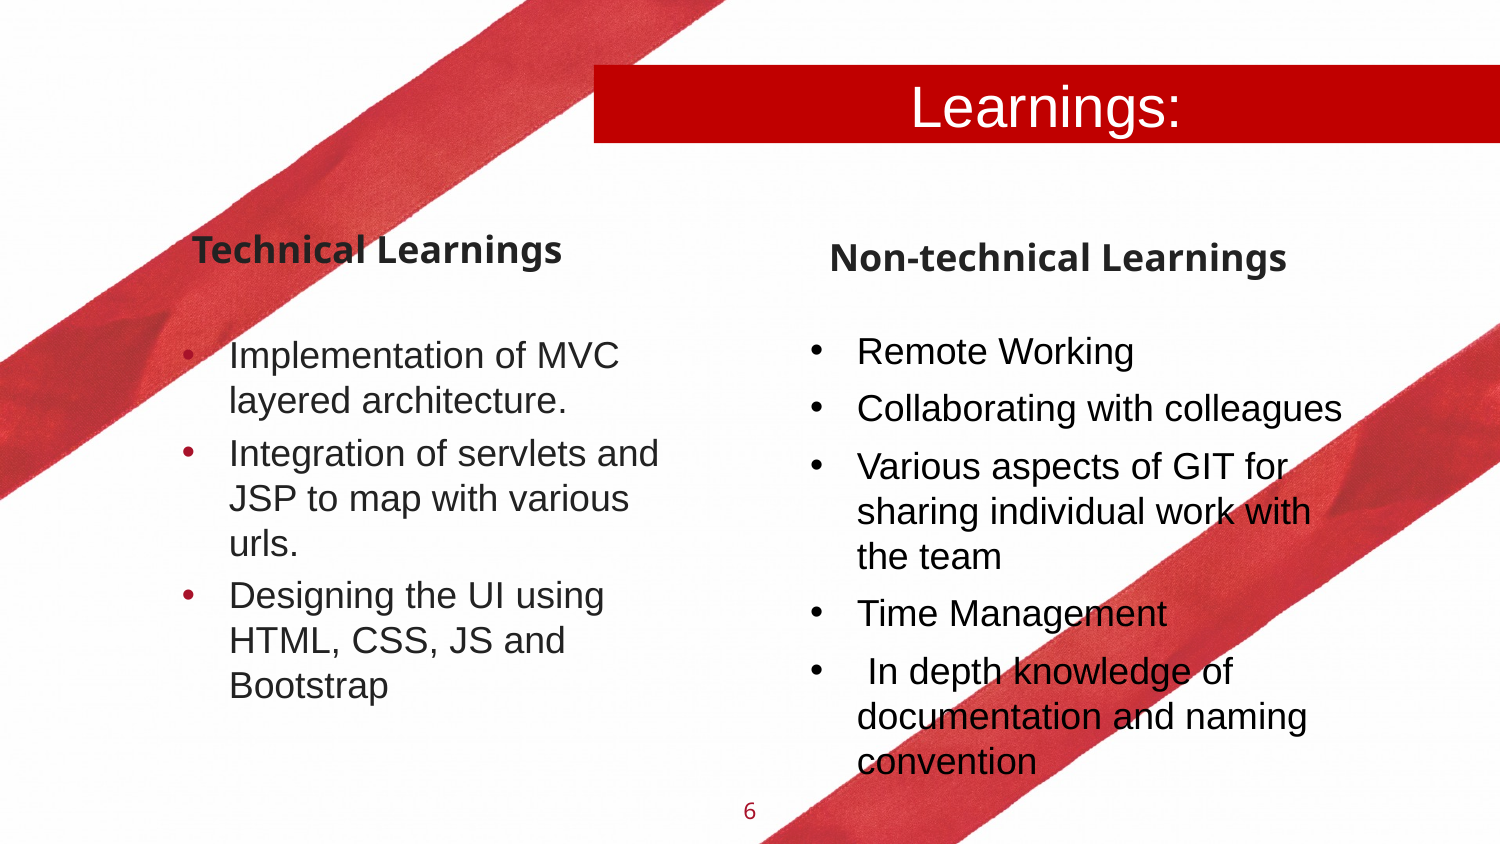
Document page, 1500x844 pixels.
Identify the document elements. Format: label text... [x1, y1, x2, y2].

slide_number 6 [705, 781, 795, 832]
text_box Non-technical Learnings Remote Working Collaborating with colleagues Various aspects of GIT for sharing individual work with the team Time Management In depth knowledge of documentation and naming convention [794, 219, 1375, 748]
text_box Technical Learnings Implementation of MVC layered architecture. Integration of servlets and JSP to map with various urls. Designing the UI using HTML, CSS, JS and Bootstrap [166, 211, 703, 740]
text_box Learnings: [593, 64, 1500, 144]
